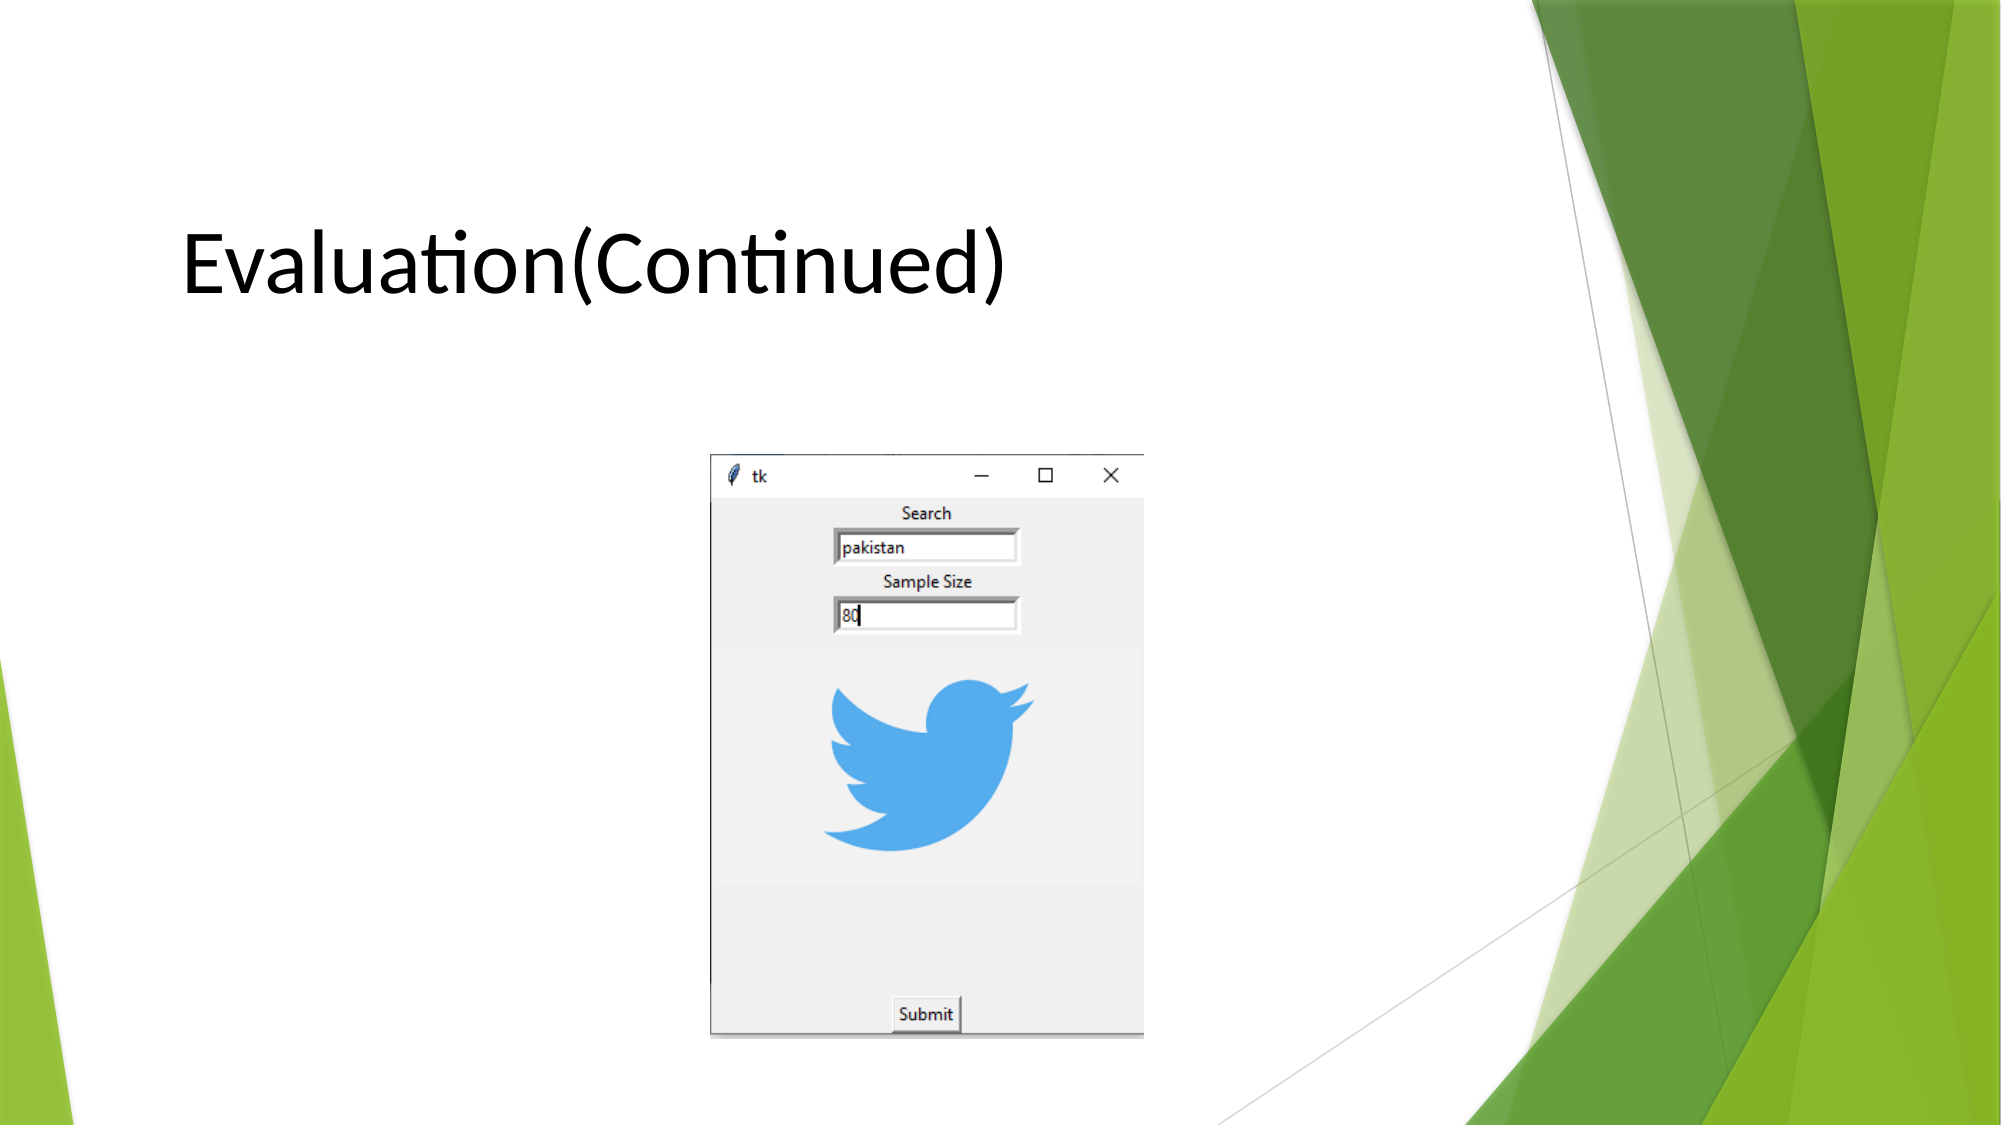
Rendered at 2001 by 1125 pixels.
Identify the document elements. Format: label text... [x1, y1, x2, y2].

picture [709, 454, 1145, 1040]
text_box Evaluation(Continued) [167, 194, 1770, 430]
